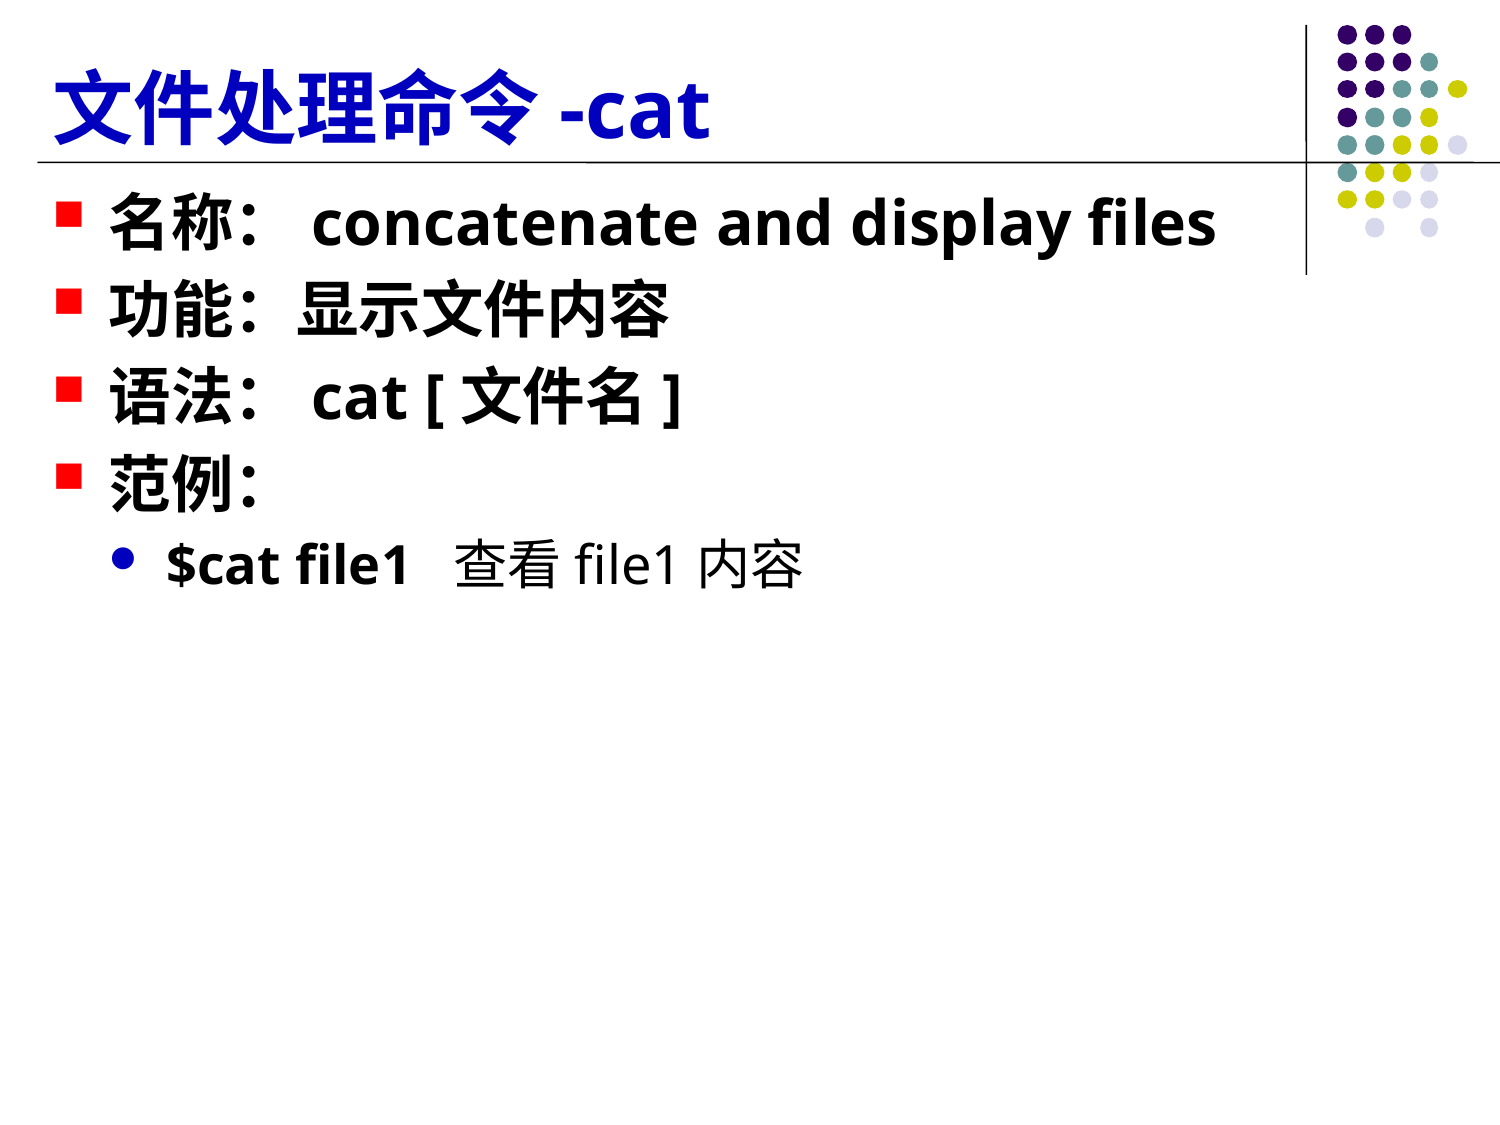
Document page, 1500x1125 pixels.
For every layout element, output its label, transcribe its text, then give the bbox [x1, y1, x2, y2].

list 名称：concatenate and display files 功能：显示文件内容 语法：cat [文件名] 范例： $cat file1 查看file1内容 [37, 174, 1475, 1088]
title 文件处理命令-cat [37, 20, 1313, 163]
